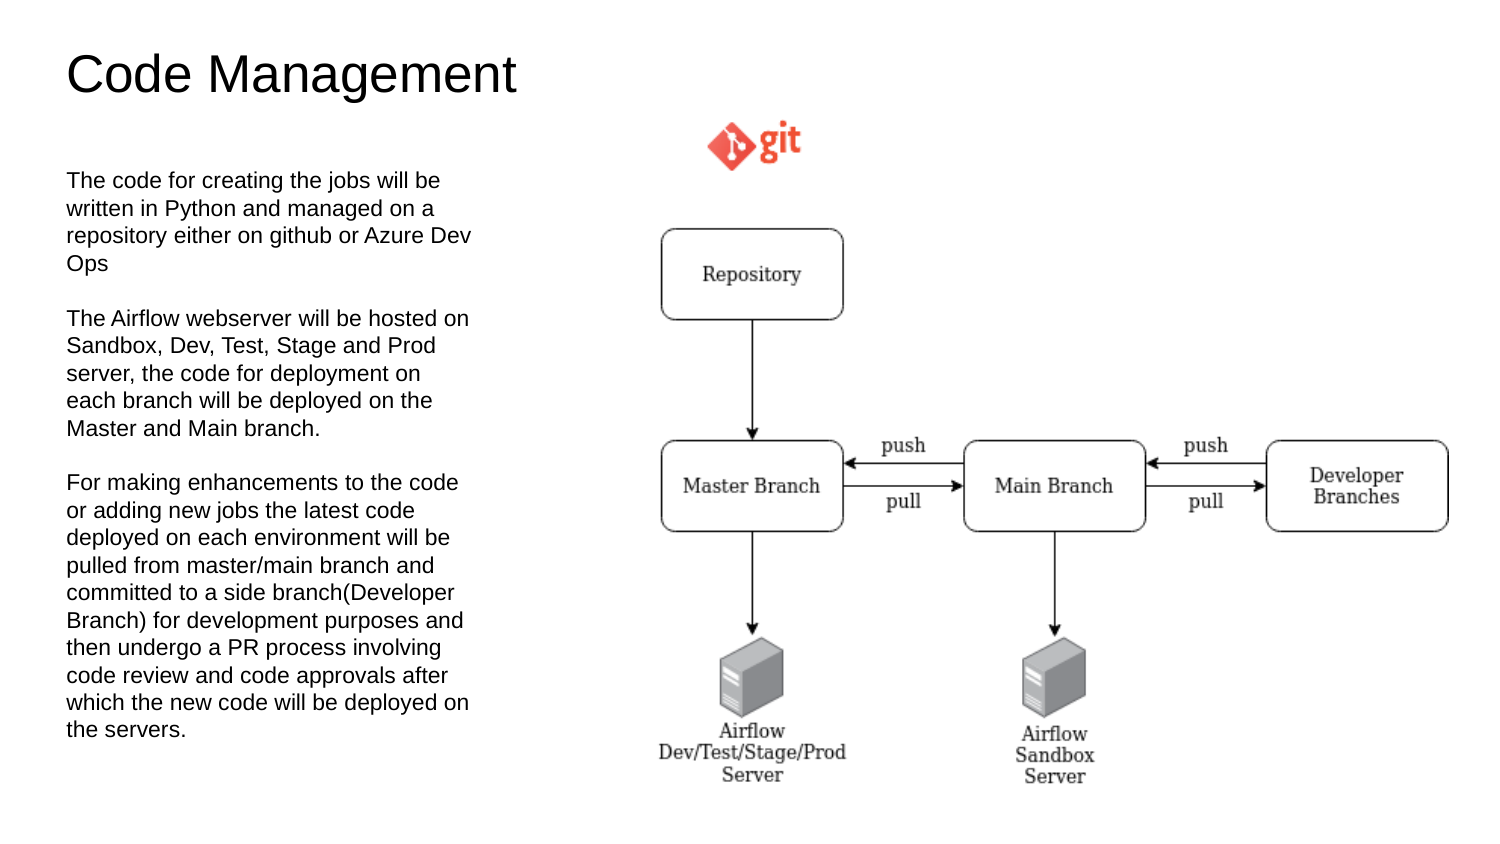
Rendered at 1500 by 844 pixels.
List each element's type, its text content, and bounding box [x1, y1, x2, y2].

picture [646, 118, 1450, 794]
text_box The code for creating the jobs will be written in Python and managed on a repository either on github or Azure Dev Ops The Airflow webserver will be hosted on Sandbox, Dev, Test, Stage and Prod server, the code for deployment on each branch will be deployed on the Master and Main branch. For making enhancements to the code or adding new jobs the latest code deployed on each environment will be pulled from master/main branch and committed to a side branch(Developer Branch) for development purposes and then undergo a PR process involving code review and code approvals after which the new code will be deployed on the servers. [51, 150, 493, 758]
title Code Management [51, 24, 1449, 119]
